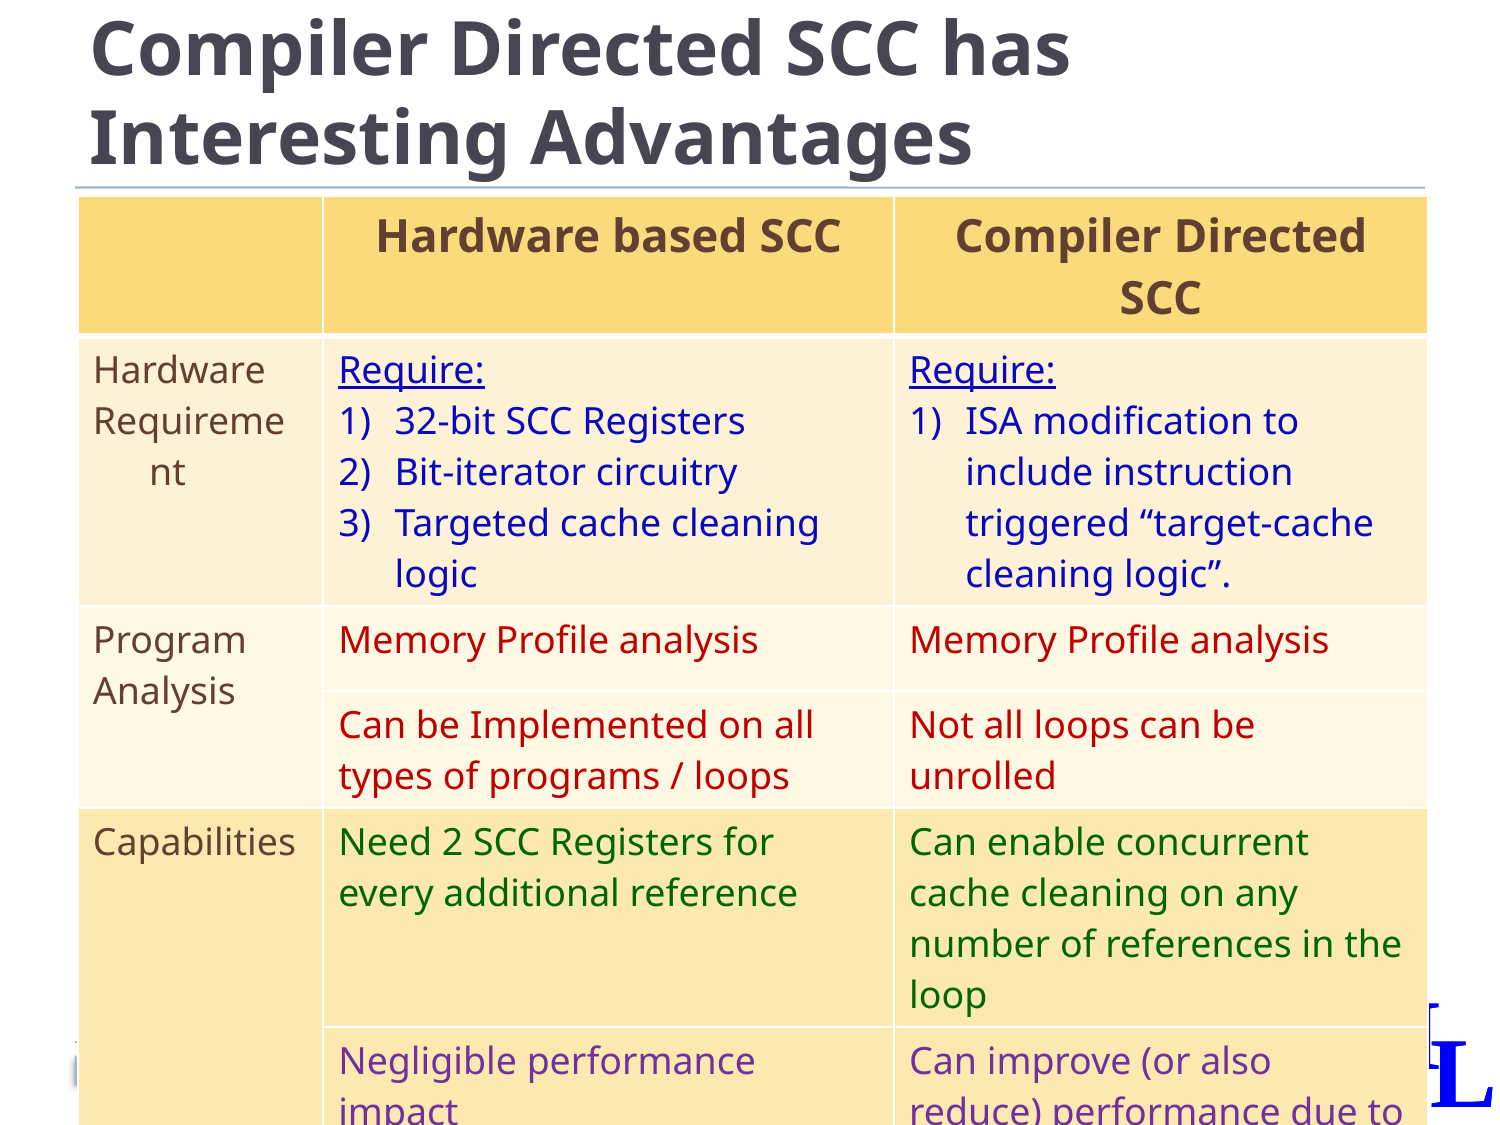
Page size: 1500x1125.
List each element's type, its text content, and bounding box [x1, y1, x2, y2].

table_cell Require: 32-bit SCC Registers Bit-iterator circuitry Targeted cache cleaning logic [324, 339, 893, 605]
table_header [79, 197, 322, 333]
table_cell Memory Profile analysis [324, 607, 893, 690]
table_cell Can improve (or also reduce) performance due to unrolling. [895, 1028, 1427, 1125]
table_cell Can enable concurrent cache cleaning on any number of references in the loop [895, 809, 1427, 1026]
title Compiler Directed SCC has Interesting Advantages [75, 24, 1425, 188]
table_header Compiler Directed SCC [895, 197, 1427, 333]
table_header Hardware based SCC [324, 197, 893, 333]
table_cell Not all loops can be unrolled [895, 692, 1427, 807]
table_cell Need 2 SCC Registers for every additional reference [324, 809, 893, 1026]
table_cell Negligible performance impact [324, 1028, 893, 1125]
table_cell Require: ISA modification to include instruction triggered “target-cache cleaning logic”. [895, 339, 1427, 605]
table_cell Program Analysis [79, 607, 322, 807]
table_cell Memory Profile analysis [895, 607, 1427, 690]
table_cell Capabilities [79, 809, 322, 1125]
table_cell Can be Implemented on all types of programs / loops [324, 692, 893, 807]
table_cell Hardware Requirement [79, 339, 322, 605]
